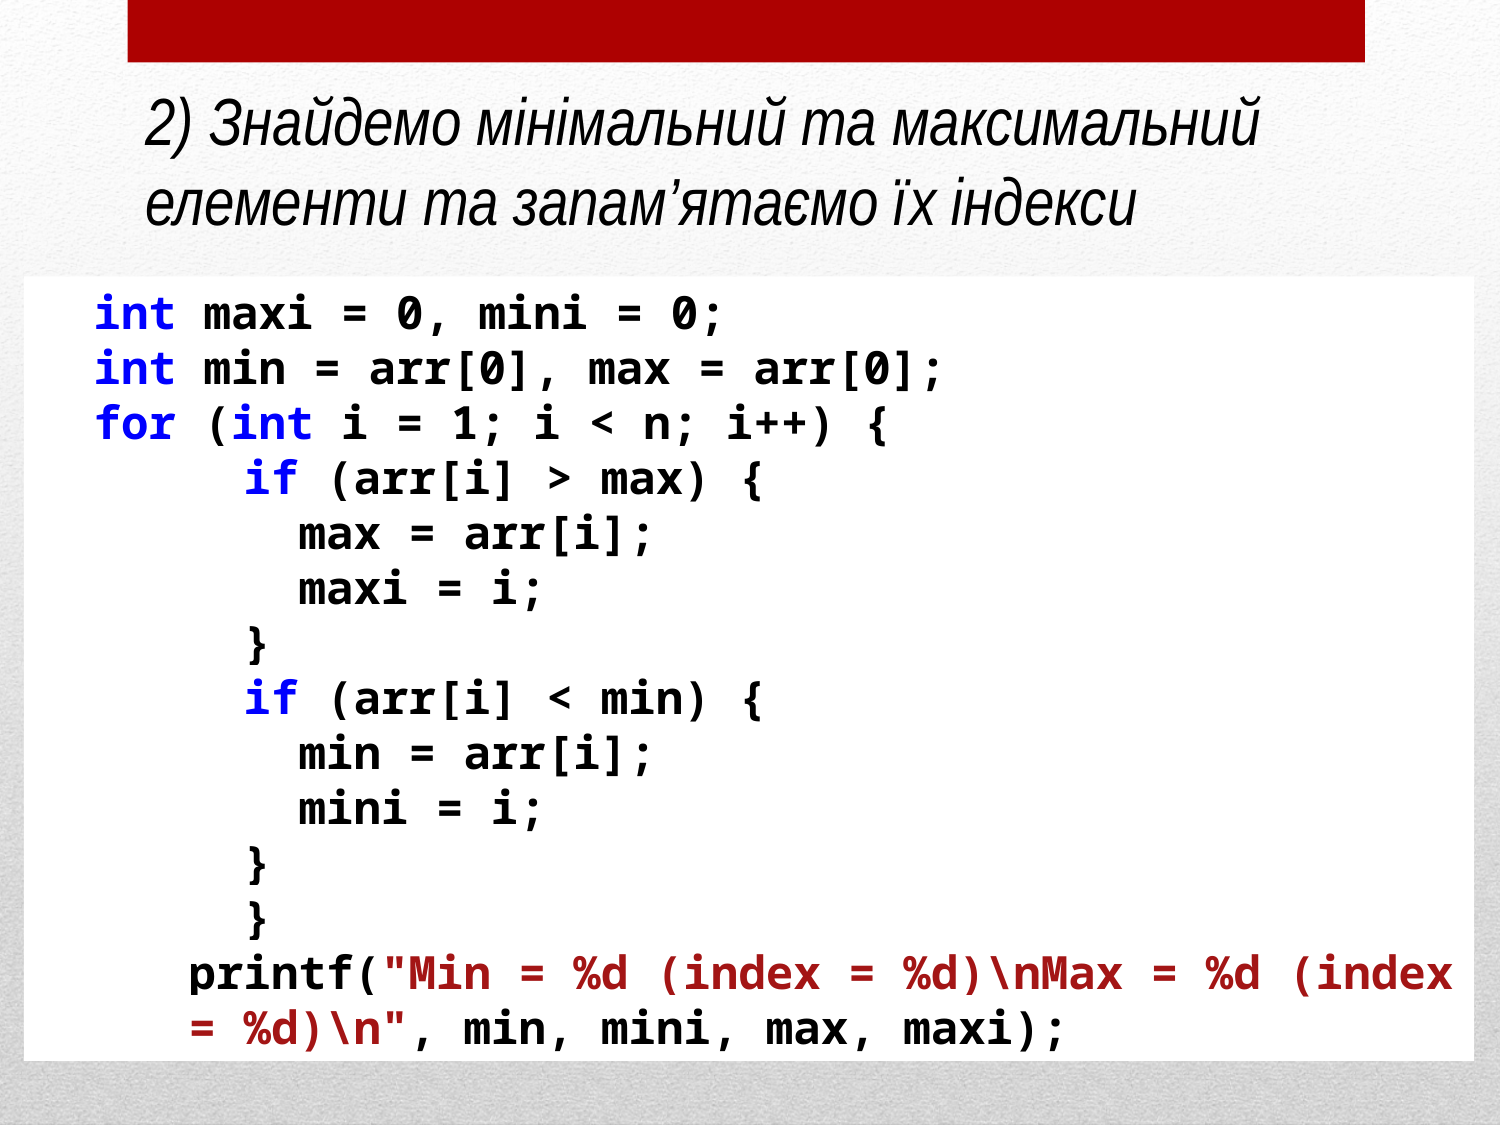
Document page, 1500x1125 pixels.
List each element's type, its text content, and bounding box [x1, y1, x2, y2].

text_box 2) Знайдемо мінімальний та максимальний елементи та запам’ятаємо їх індекси [130, 71, 1368, 246]
text_box int maxi = 0, mini = 0; int min = arr[0], max = arr[0]; for (int i = 1; i < n; i++) { if (arr[i] > max) { max = arr[i]; maxi = i; } if (arr[i] < min) { min = arr[i]; mini = i; } } printf("Min = %d (index = %d)\nMax = %d (index = %d)\n", min, mini, max, maxi); [23, 276, 1475, 1061]
